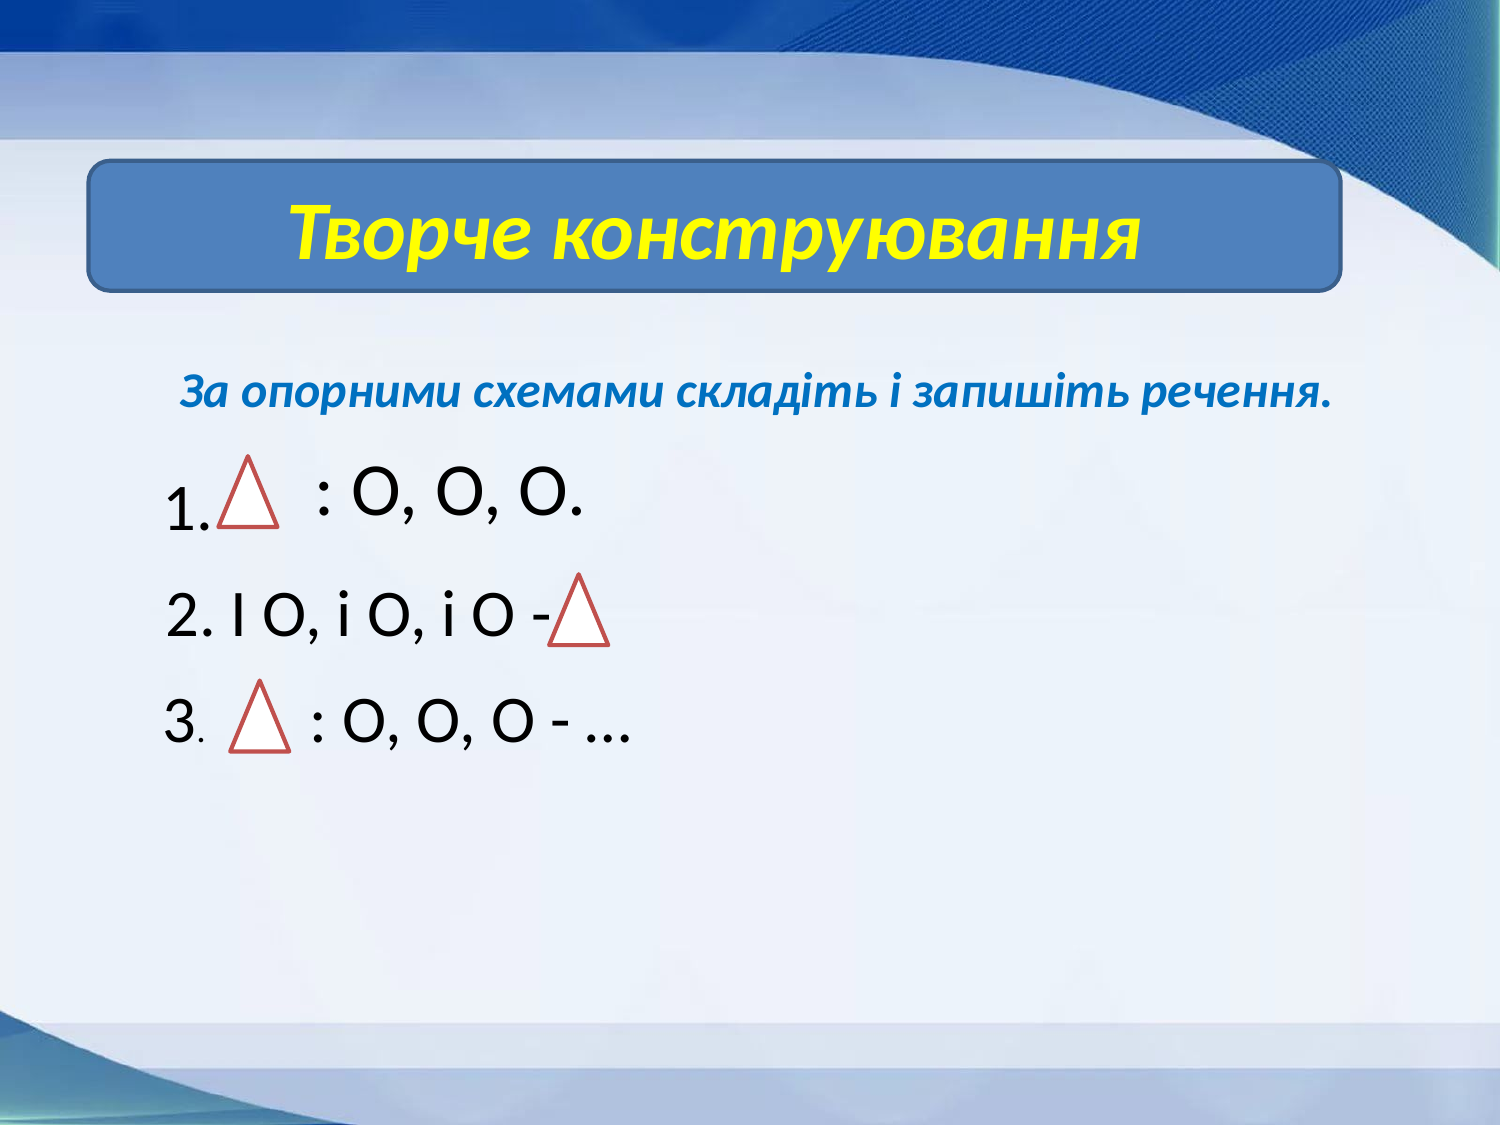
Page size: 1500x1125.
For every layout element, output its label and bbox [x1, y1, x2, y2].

list [0, 0, 1500, 1125]
